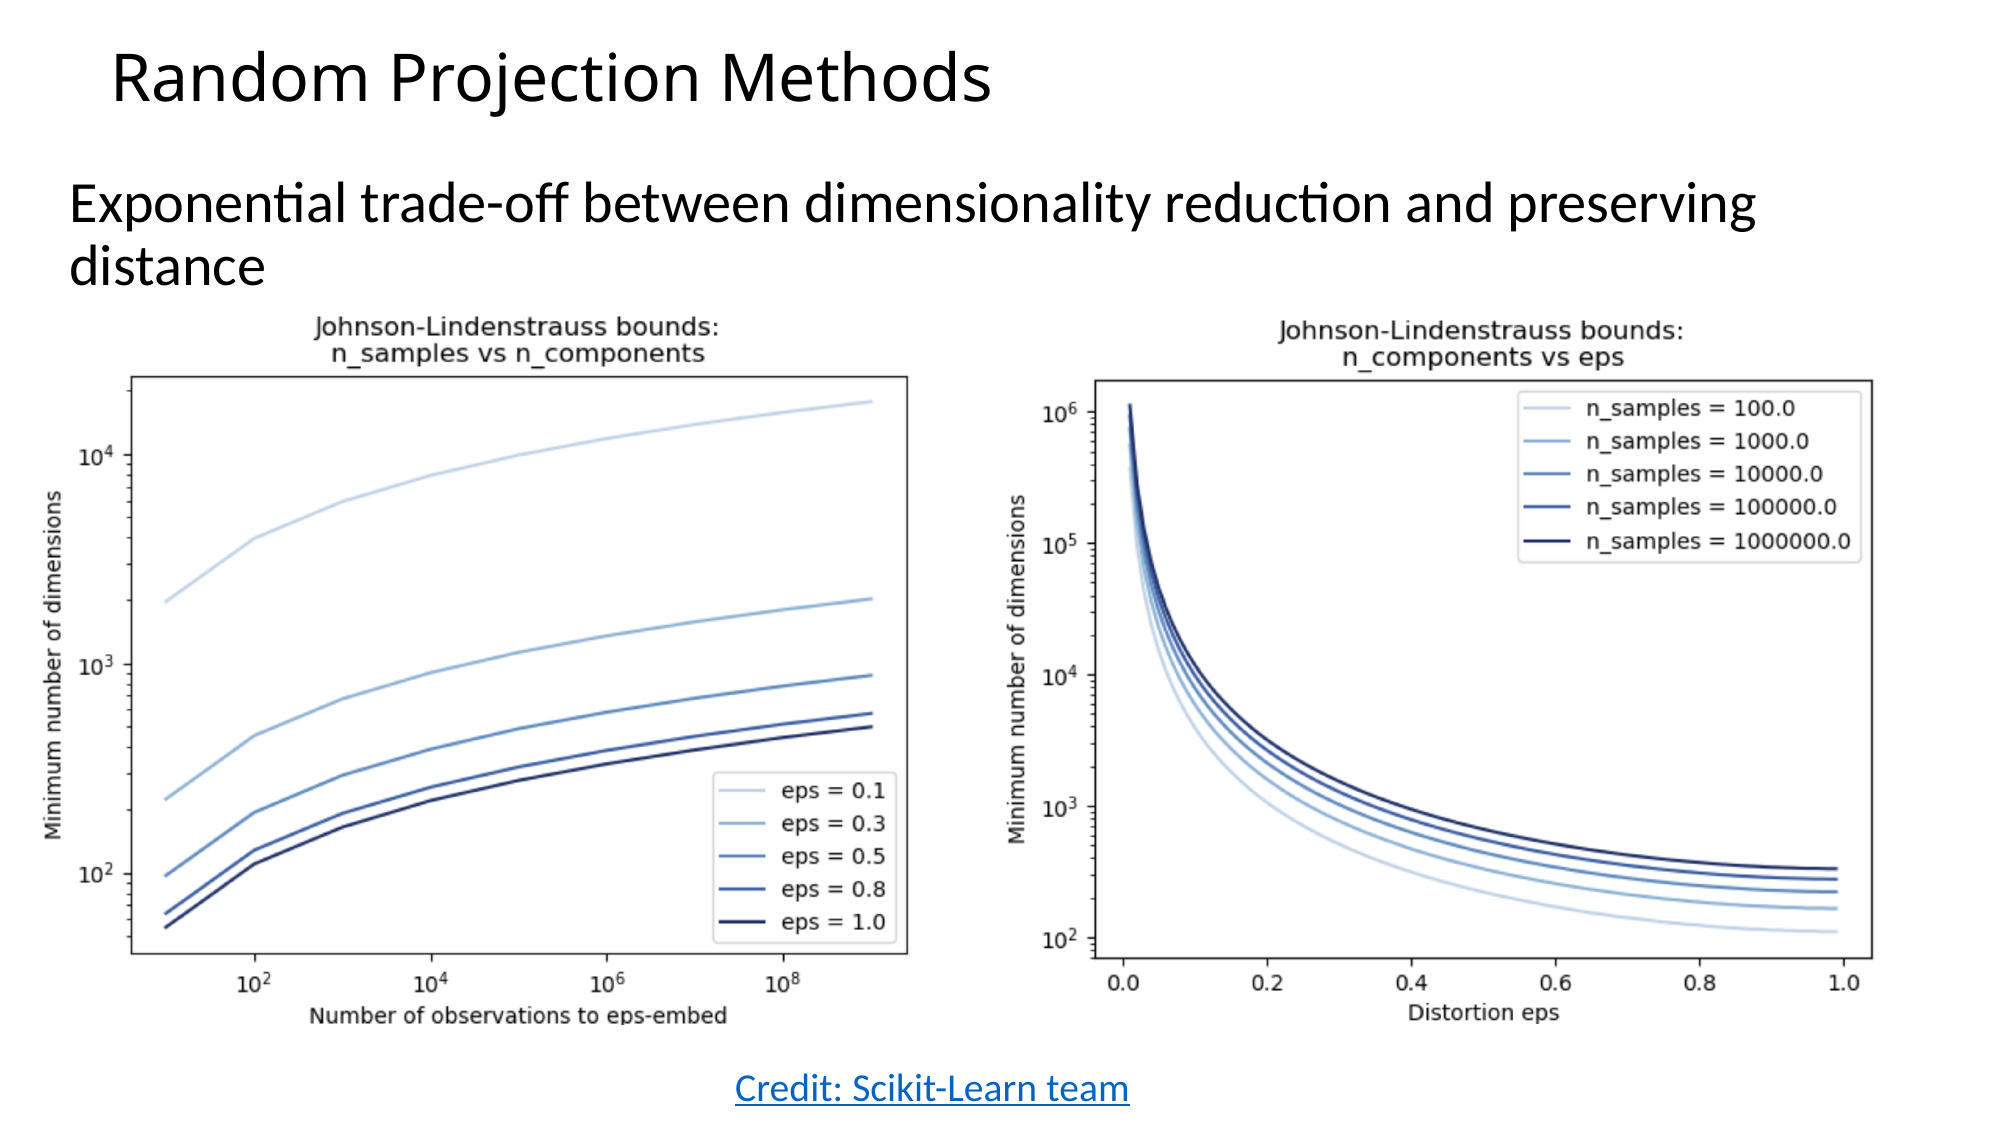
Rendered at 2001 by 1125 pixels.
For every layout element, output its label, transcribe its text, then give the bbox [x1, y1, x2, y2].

text_box Credit: Scikit-Learn team [681, 1059, 1183, 1118]
picture [36, 315, 913, 1026]
list Exponential trade-off between dimensionality reduction and preserving distance [54, 164, 1946, 316]
title Random Projection Methods [95, 36, 1821, 124]
picture [999, 315, 1876, 1024]
